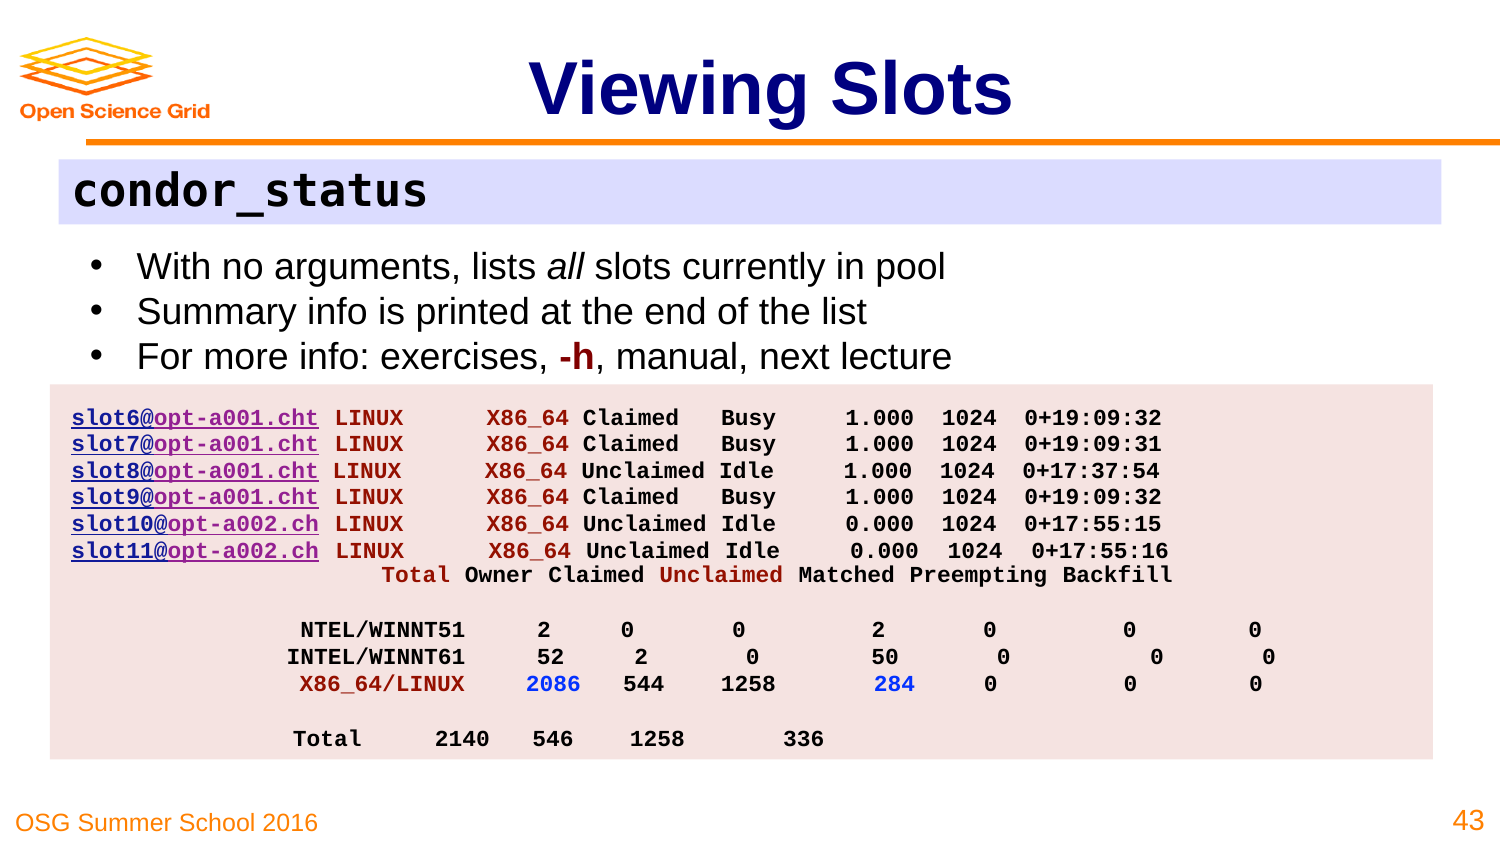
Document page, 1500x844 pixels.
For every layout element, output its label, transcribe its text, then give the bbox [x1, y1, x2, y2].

text_box [49, 384, 1433, 760]
title Viewing Slots [201, 14, 1342, 155]
text_box Total Owner Claimed Unclaimed Matched Preempting Backfill NTEL/WINNT51 2 0 0 2 0 0 0 INTEL/WINNT61 52 2 0 50 0 0 0 X86_64/LINUX 2086 544 1258 284 0 0 0 Total 2140 546 1258 336 [58, 561, 1442, 747]
slide_number 43 [1430, 787, 1500, 844]
text_box With no arguments, lists all slots currently in pool Summary info is printed at the end of the list For more info: exercises, -h, manual, next lecture [74, 234, 1425, 385]
text_box [58, 216, 1442, 225]
text_box slot6@opt-a001.cht LINUX X86_64 Claimed Busy 1.000 1024 0+19:09:32 slot7@opt-a001.cht LINUX X86_64 Claimed Busy 1.000 1024 0+19:09:31 slot8@opt-a001.cht LINUX X86_64 Unclaimed Idle 1.000 1024 0+17:37:54 slot9@opt-a001.cht LINUX X86_64 Claimed Busy 1.000 1024 0+19:09:32 slot10@opt-a002.ch LINUX X86_64 Unclaimed Idle 0.000 1024 0+17:55:15 slot11@opt-a002.ch LINUX X86_64 Unclaimed Idle 0.000 1024 0+17:55:16 [58, 390, 1442, 553]
picture [0, 20, 201, 134]
text_box condor_status [58, 151, 1442, 216]
